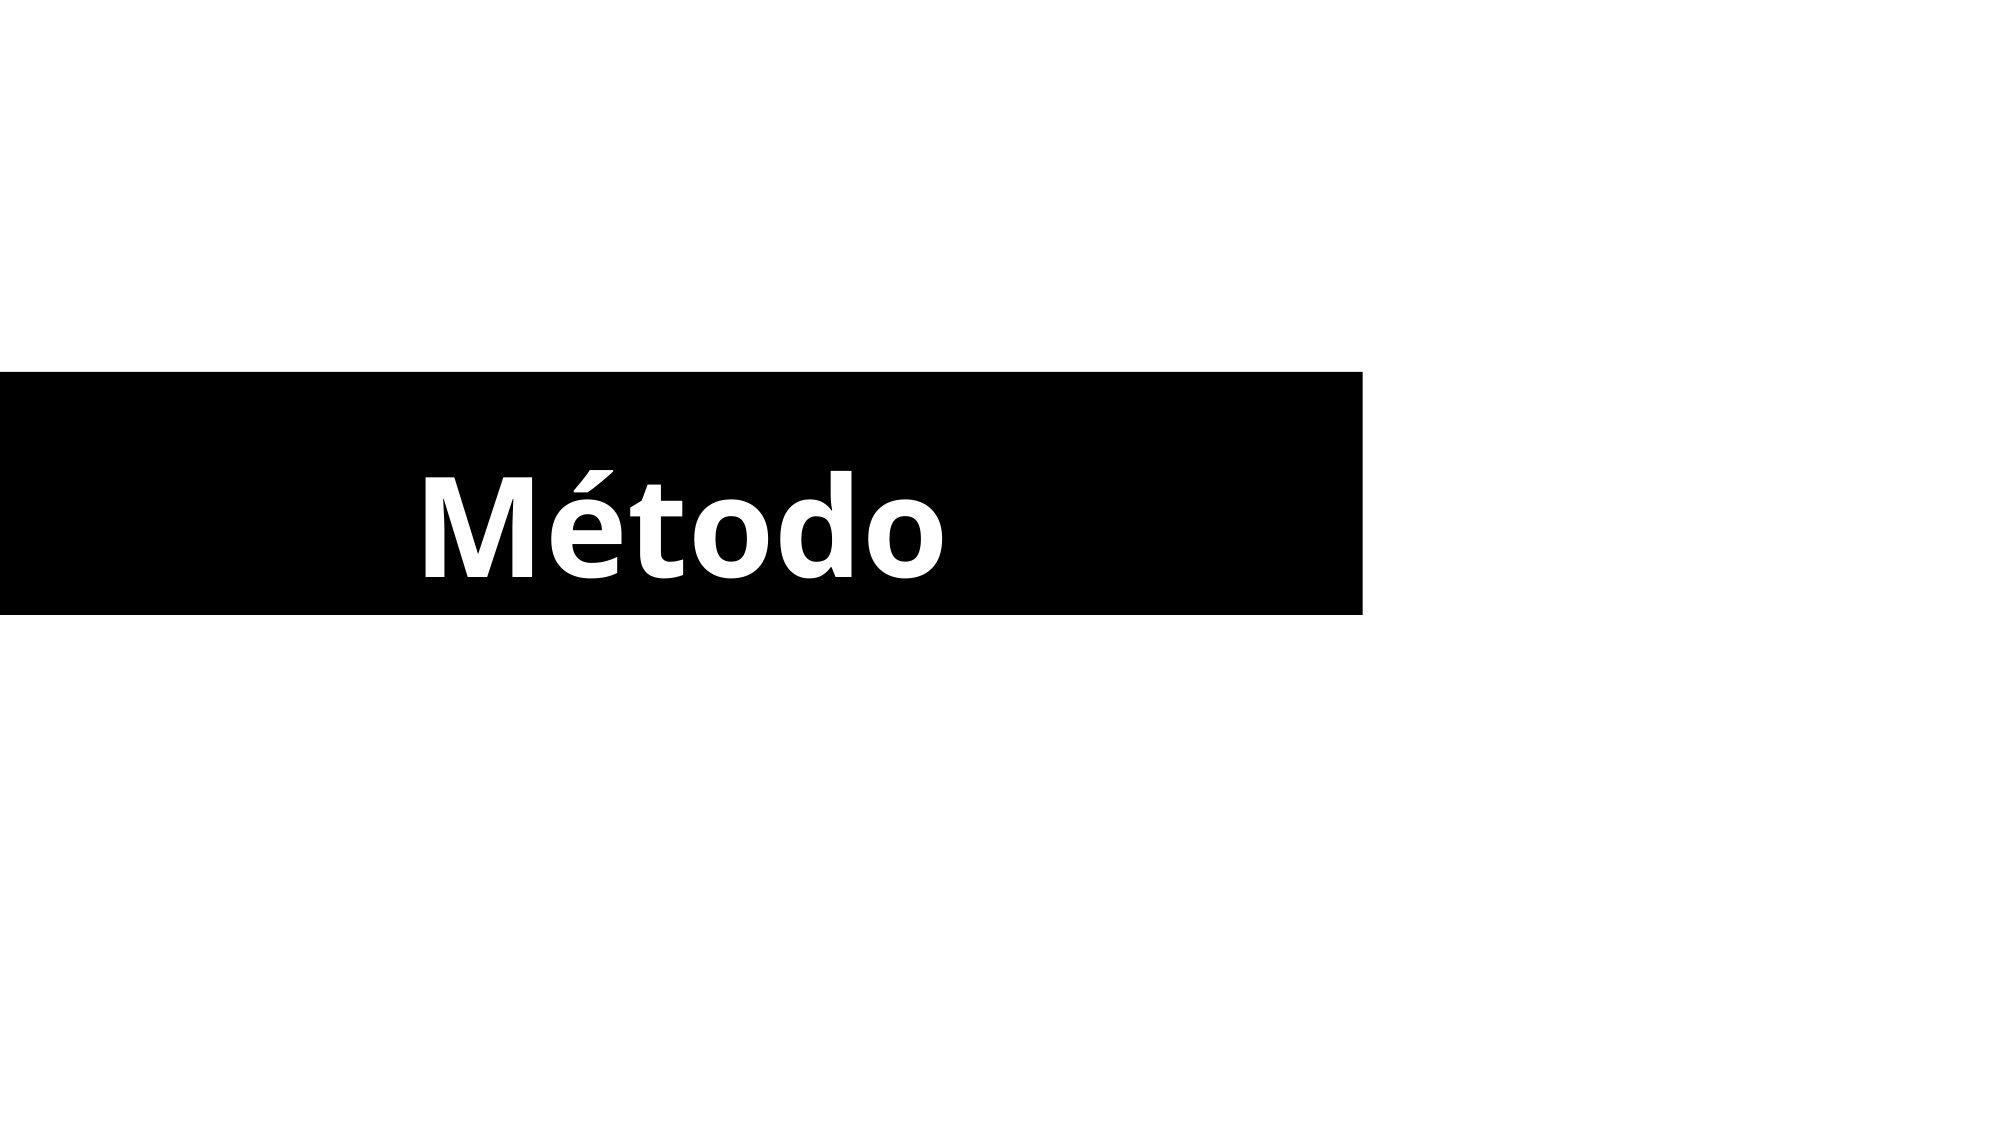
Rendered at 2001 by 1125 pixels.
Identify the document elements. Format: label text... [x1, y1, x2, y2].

title Método [0, 371, 1363, 615]
